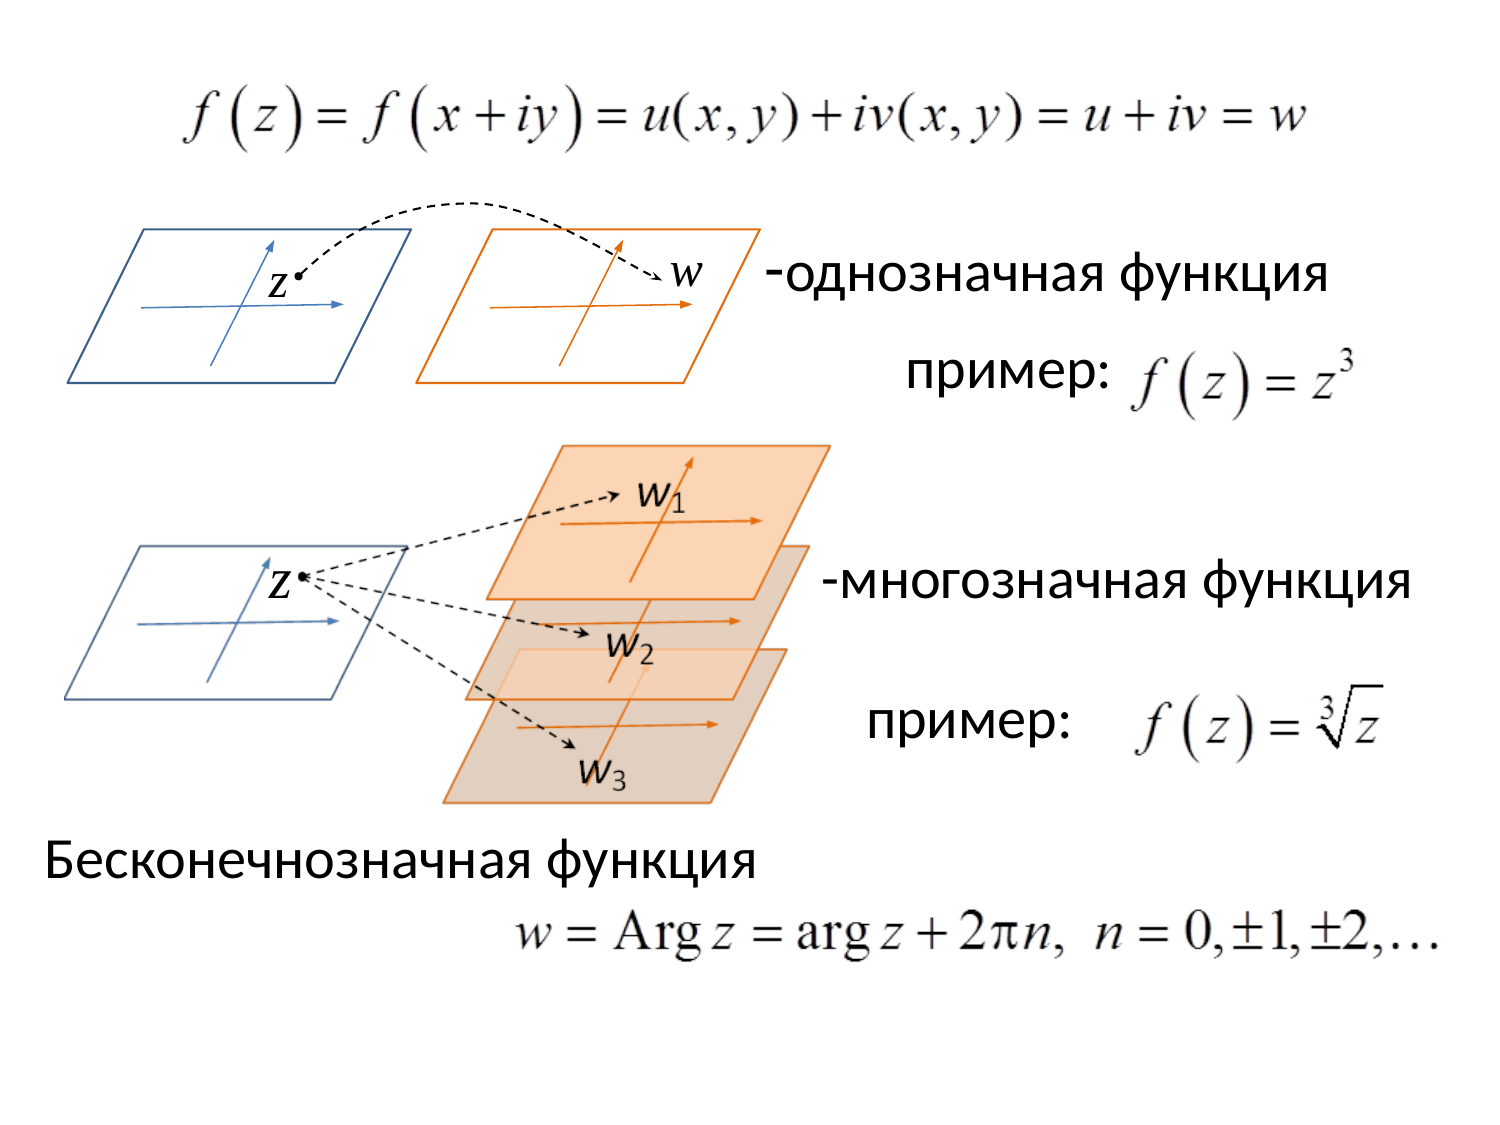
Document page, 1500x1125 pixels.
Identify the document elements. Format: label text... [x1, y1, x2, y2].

list -однозначная функция пример: z -многозначная функция пример: Бесконечнозначная функция [29, 57, 1447, 1071]
picture [509, 905, 1444, 970]
picture [1130, 680, 1390, 770]
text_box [67, 203, 761, 384]
picture [179, 77, 1313, 159]
picture [1127, 340, 1361, 426]
picture [64, 444, 833, 806]
